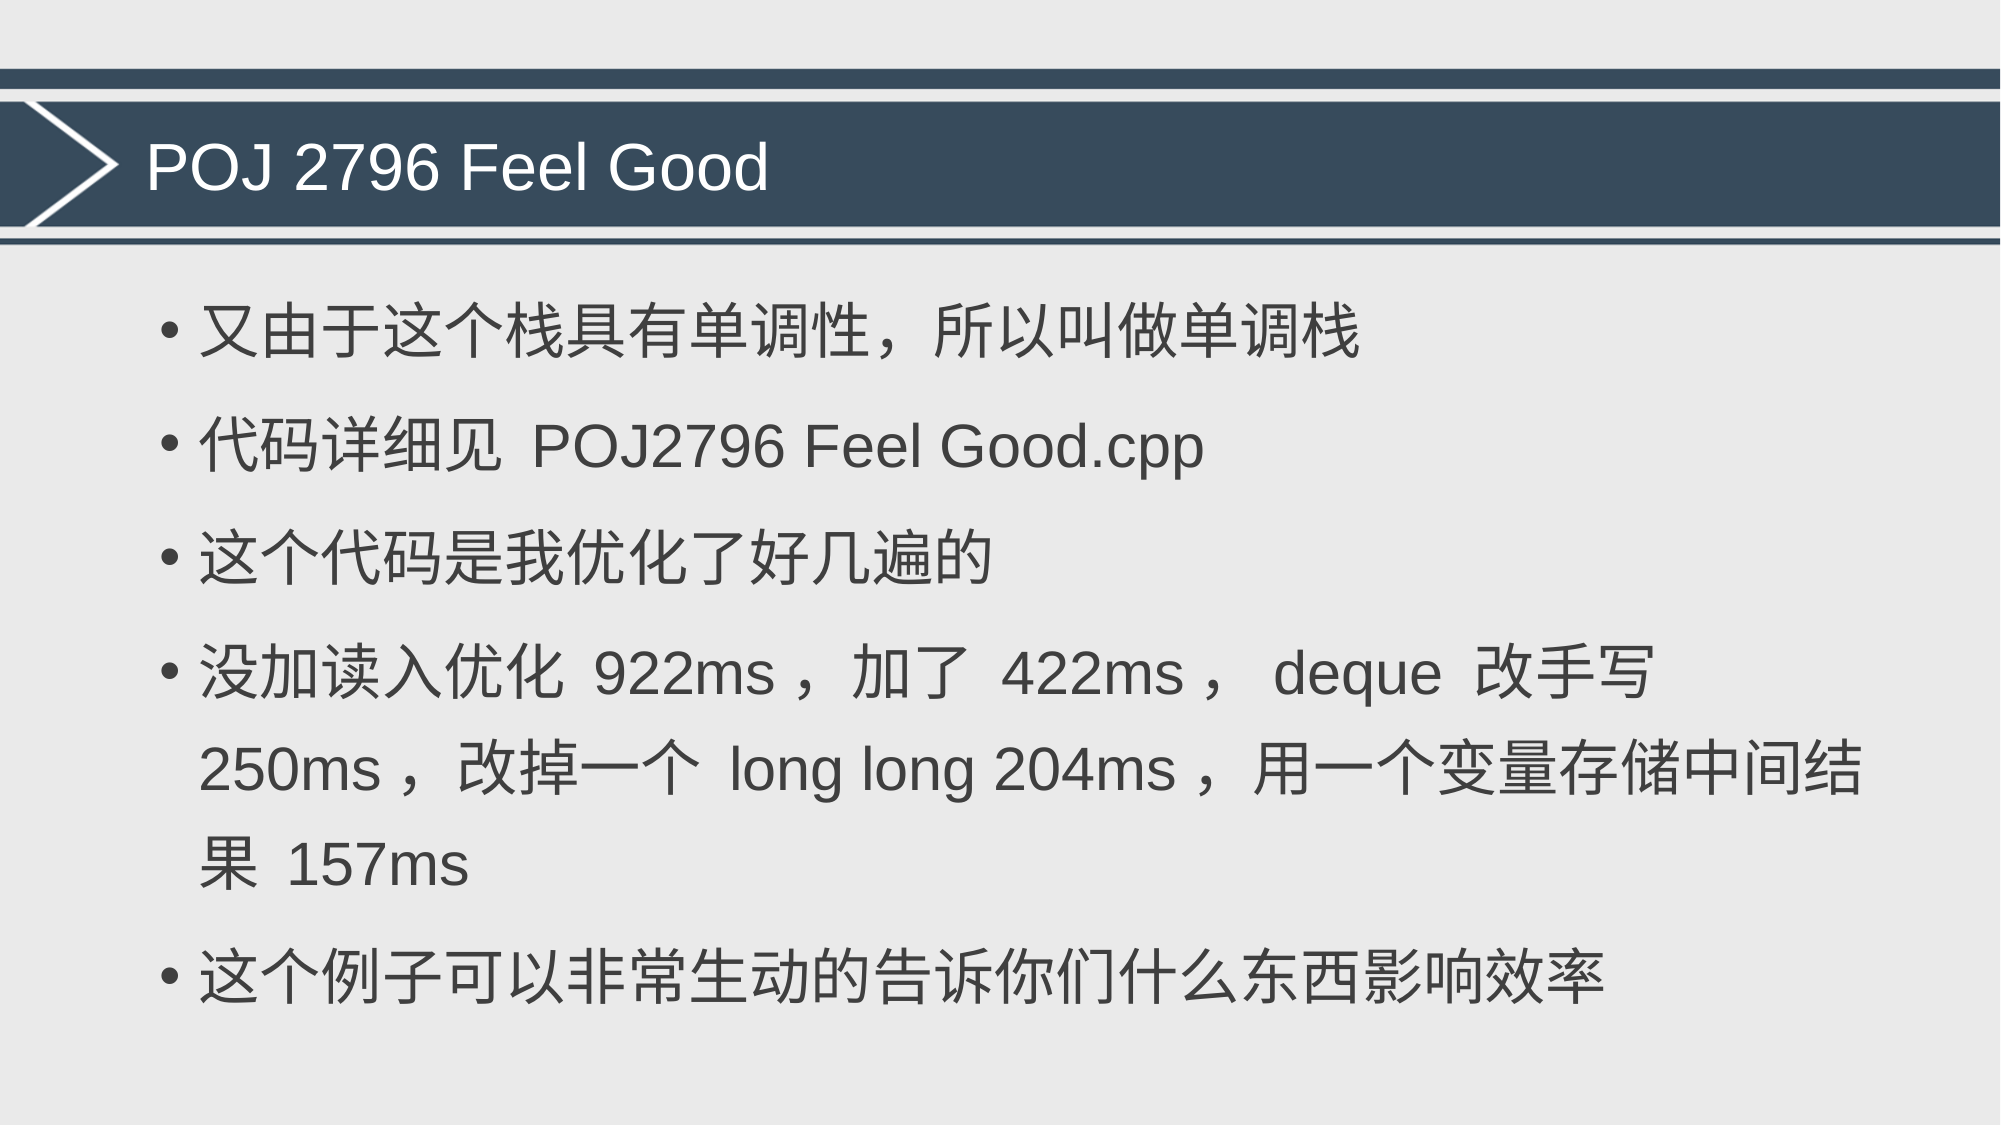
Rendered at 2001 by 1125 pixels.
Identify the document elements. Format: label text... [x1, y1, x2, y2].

title POJ 2796 Feel Good [136, 108, 1901, 220]
picture [0, 0, 2001, 1125]
list 又由于这个栈具有单调性，所以叫做单调栈 代码详细见 POJ2796 Feel Good.cpp 这个代码是我优化了好几遍的 没加读入优化 922ms，加了 422ms，deque 改手写 250ms，改掉一个 long long 204ms，用一个变量存储中间结果 157ms 这个例子可以非常生动的告诉你们什么东西影响效率 [144, 262, 1901, 1025]
